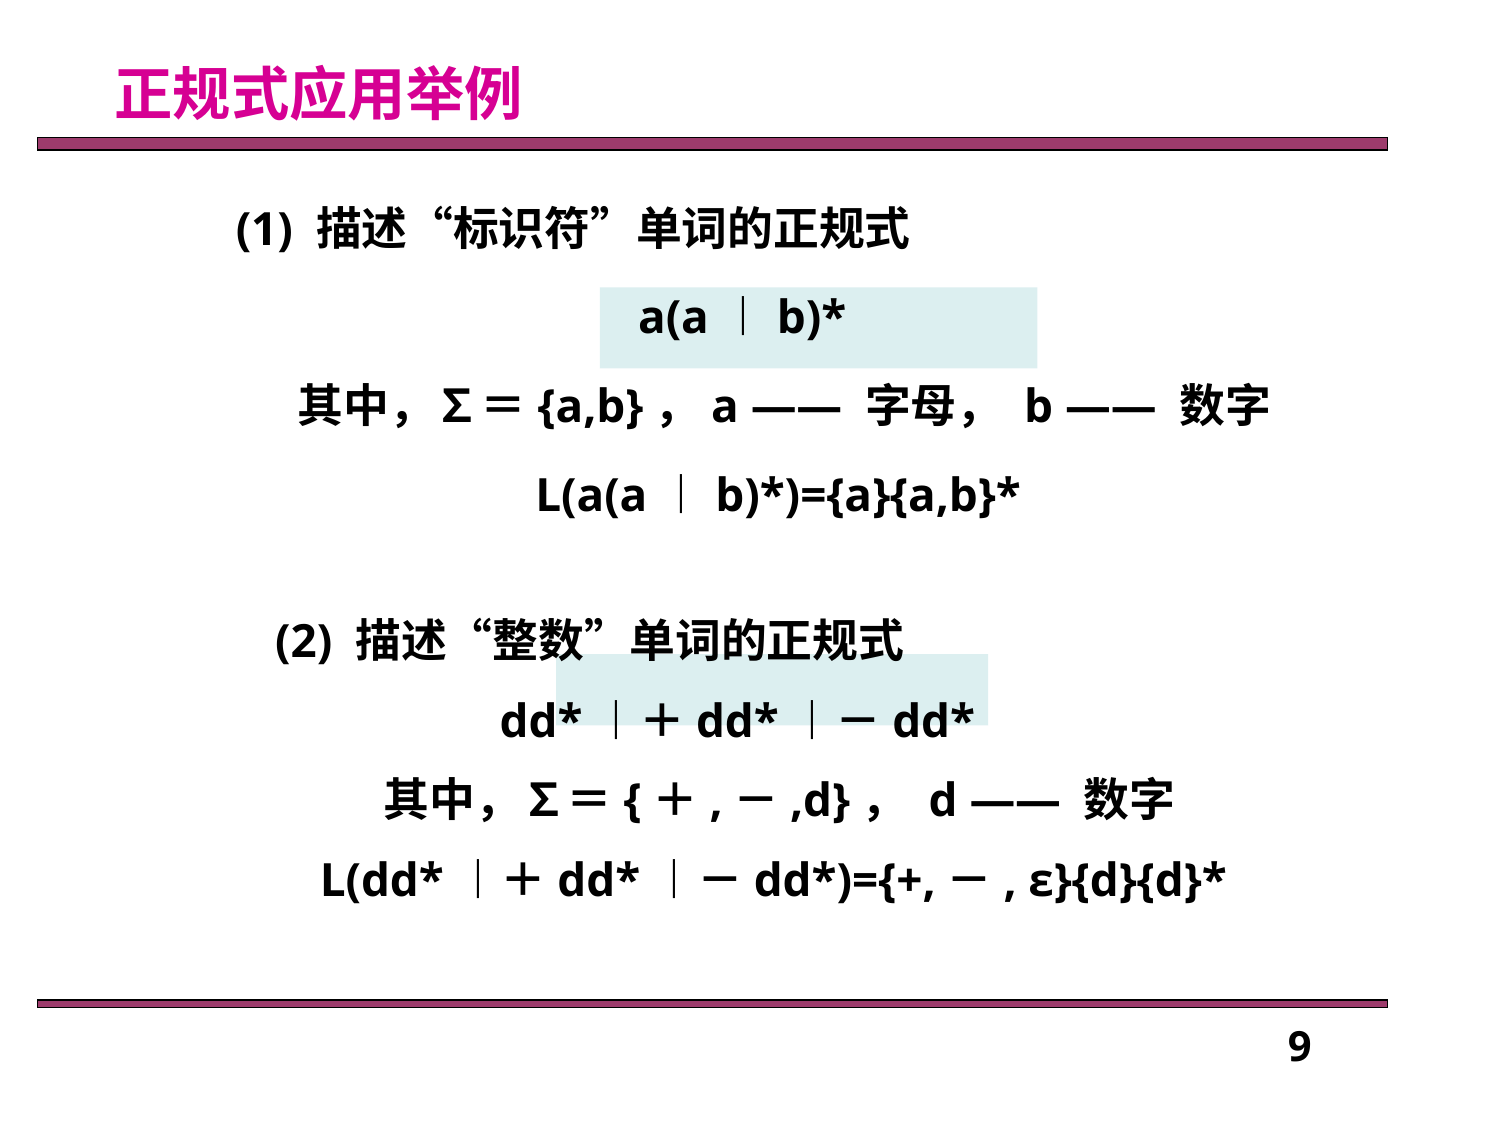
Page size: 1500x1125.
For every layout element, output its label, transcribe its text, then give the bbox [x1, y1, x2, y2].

text_box (2) 描述“整数”单词的正规式 dd*︱＋dd*︱－dd* 其中，∑＝{＋,－,d}， d —— 数字 L(dd*︱＋dd*︱－dd*)={+,－, ε}{d}{d}* [212, 593, 1263, 914]
text_box 正规式应用举例 [62, 50, 575, 135]
slide_number 9 [1125, 1012, 1475, 1053]
text_box (1) 描述“标识符”单词的正规式 a(a︱b)* 其中，∑＝{a,b}，a —— 字母， b —— 数字 L(a(a︱b)*)={a}{a,b}* [124, 180, 1360, 529]
